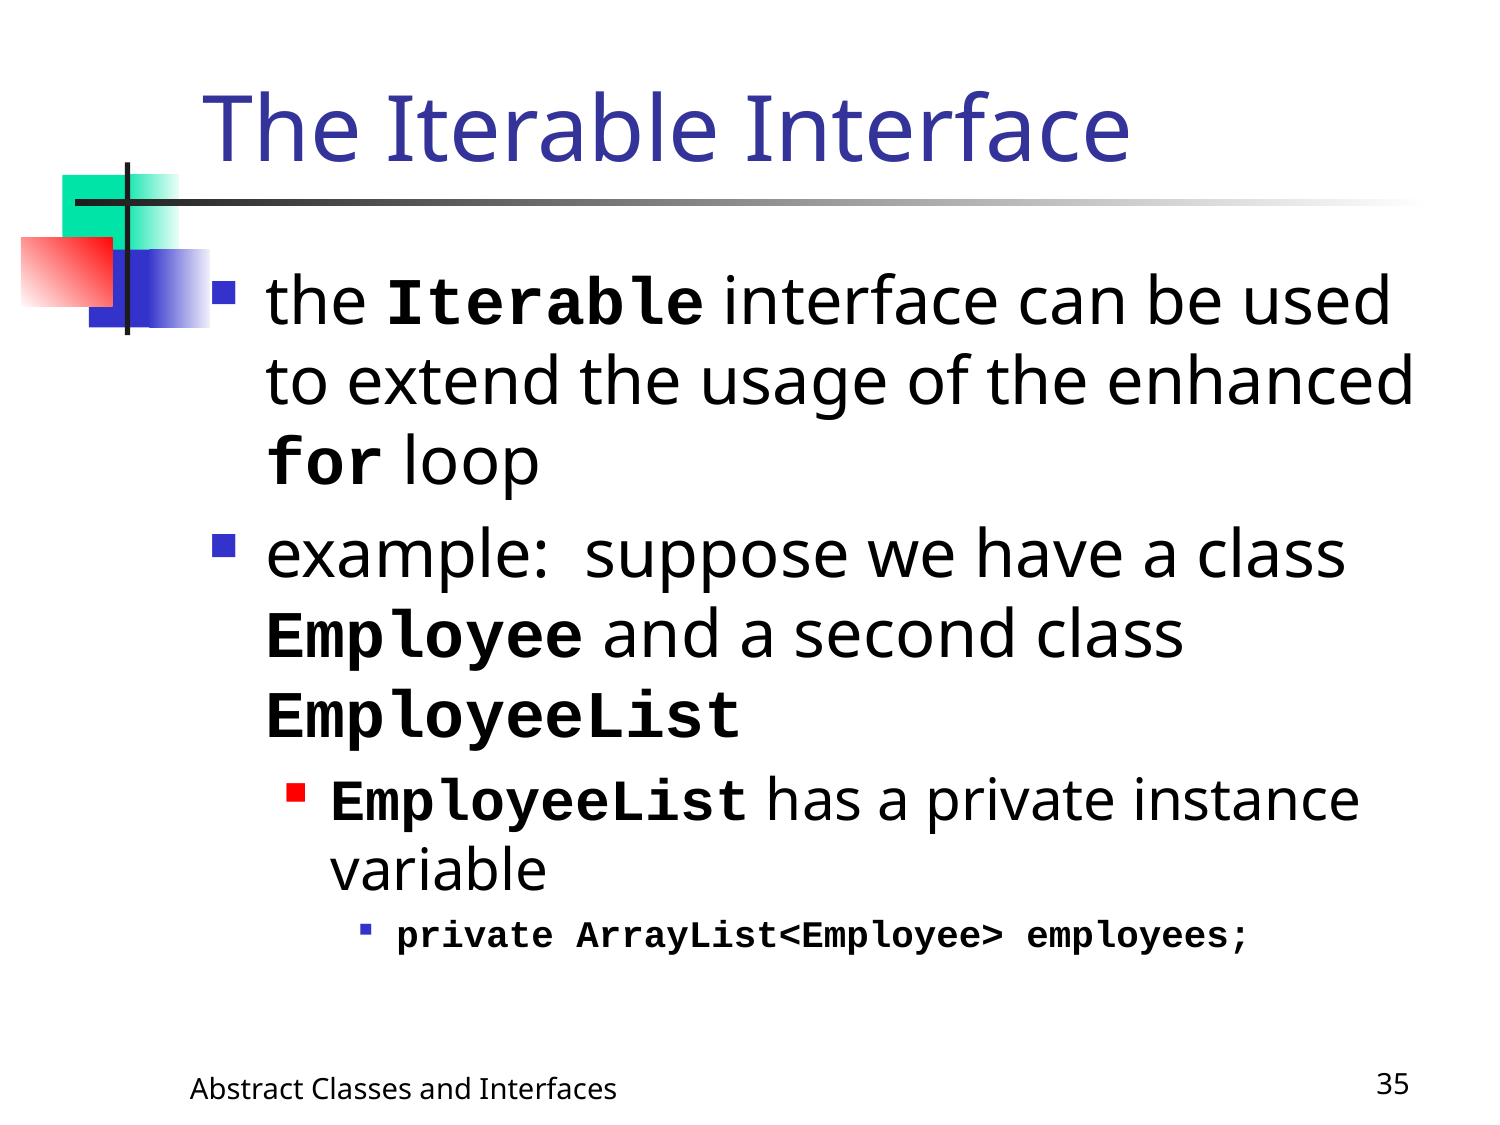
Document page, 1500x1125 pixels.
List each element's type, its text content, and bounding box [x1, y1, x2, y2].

title The Iterable Interface [187, 0, 1467, 188]
slide_number 35 [1112, 1037, 1426, 1113]
footer Abstract Classes and Interfaces [174, 1037, 651, 1113]
list the Iterable interface can be used to extend the usage of the enhanced for loop example: suppose we have a class Employee and a second class EmployeeList EmployeeList has a private instance variable private ArrayList<Employee> employees; [193, 249, 1470, 1007]
